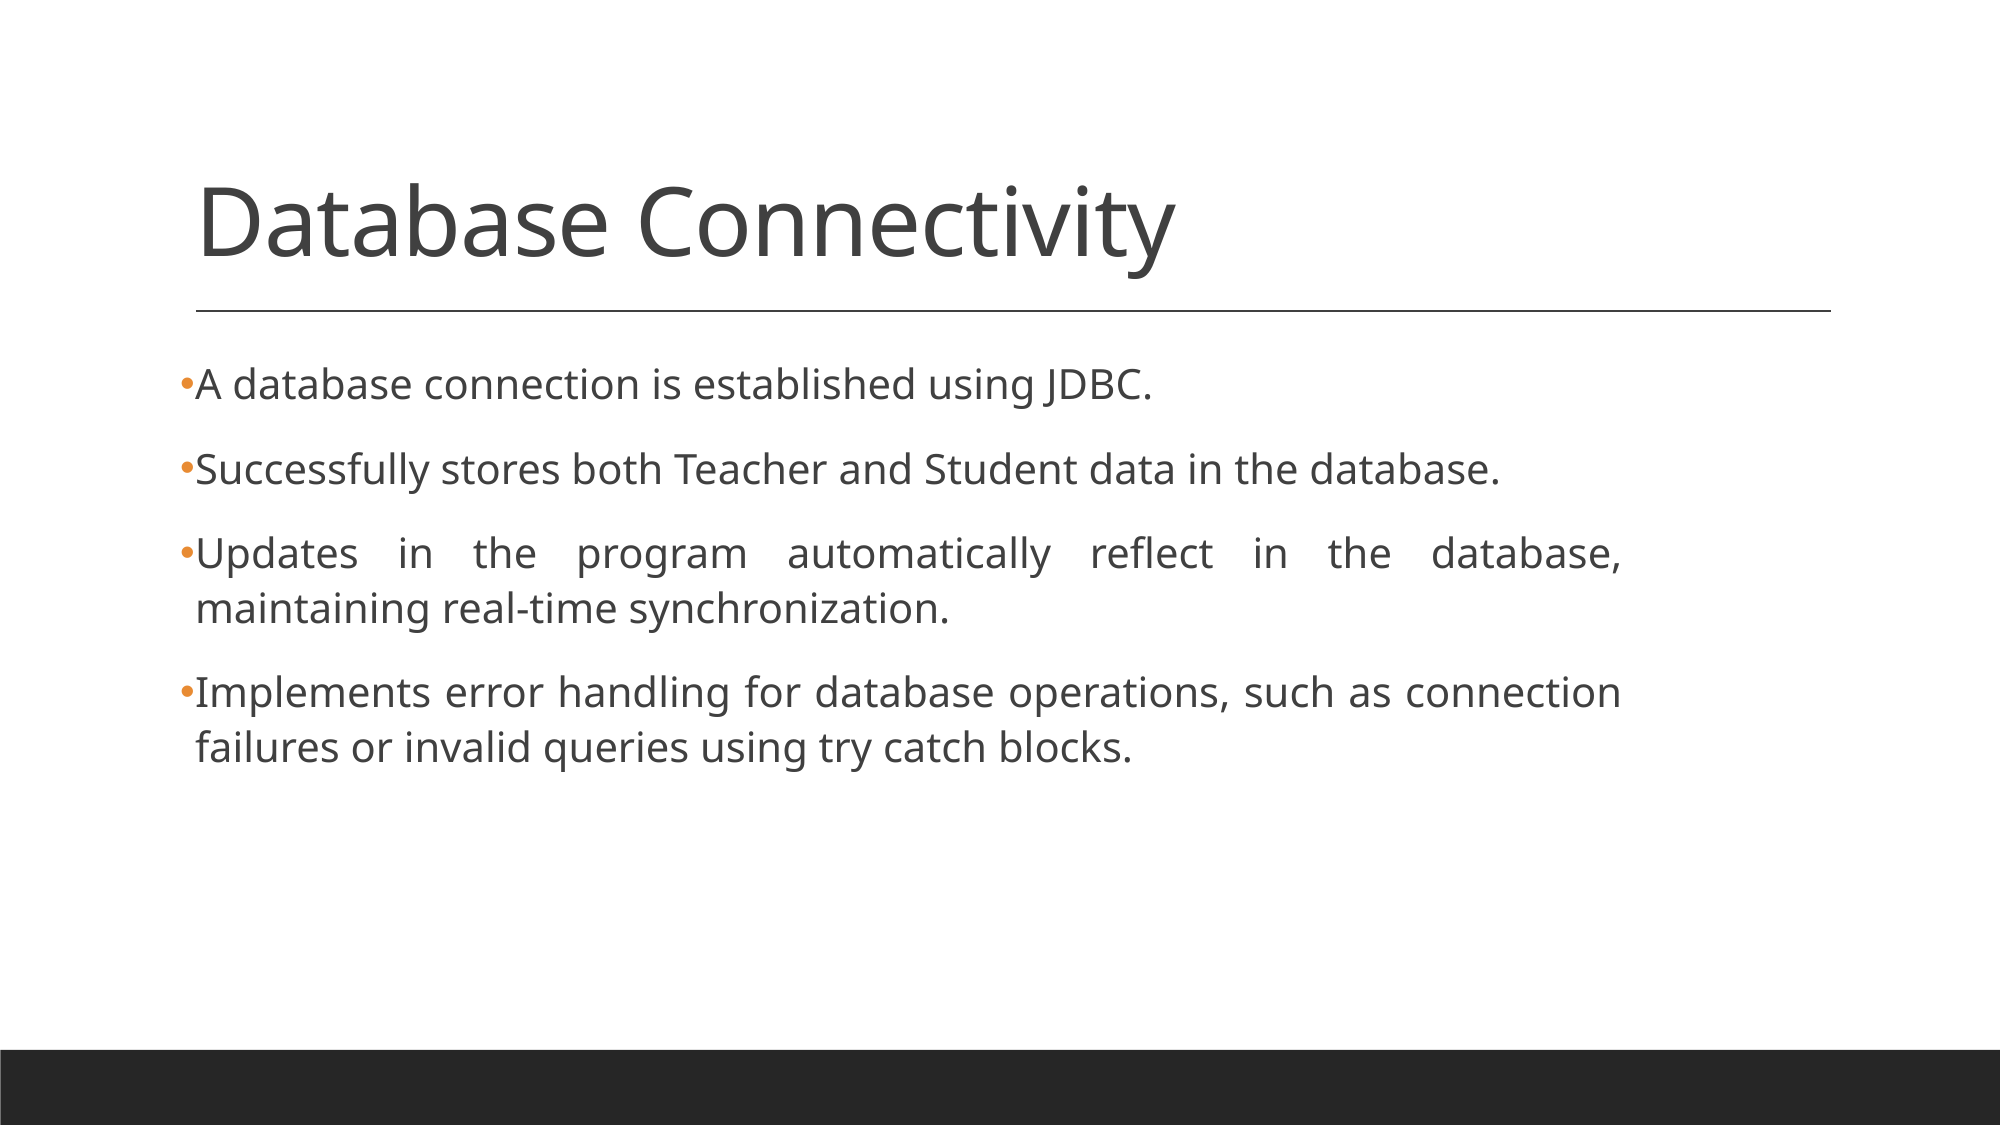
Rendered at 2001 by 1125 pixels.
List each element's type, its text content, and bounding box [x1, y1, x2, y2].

title Database Connectivity [180, 47, 1830, 285]
list A database connection is established using JDBC. Successfully stores both Teacher and Student data in the database. Updates in the program automatically reflect in the database, maintaining real-time synchronization. Implements error handling for database operations, such as connection failures or invalid queries using try catch blocks. [180, 345, 1623, 963]
